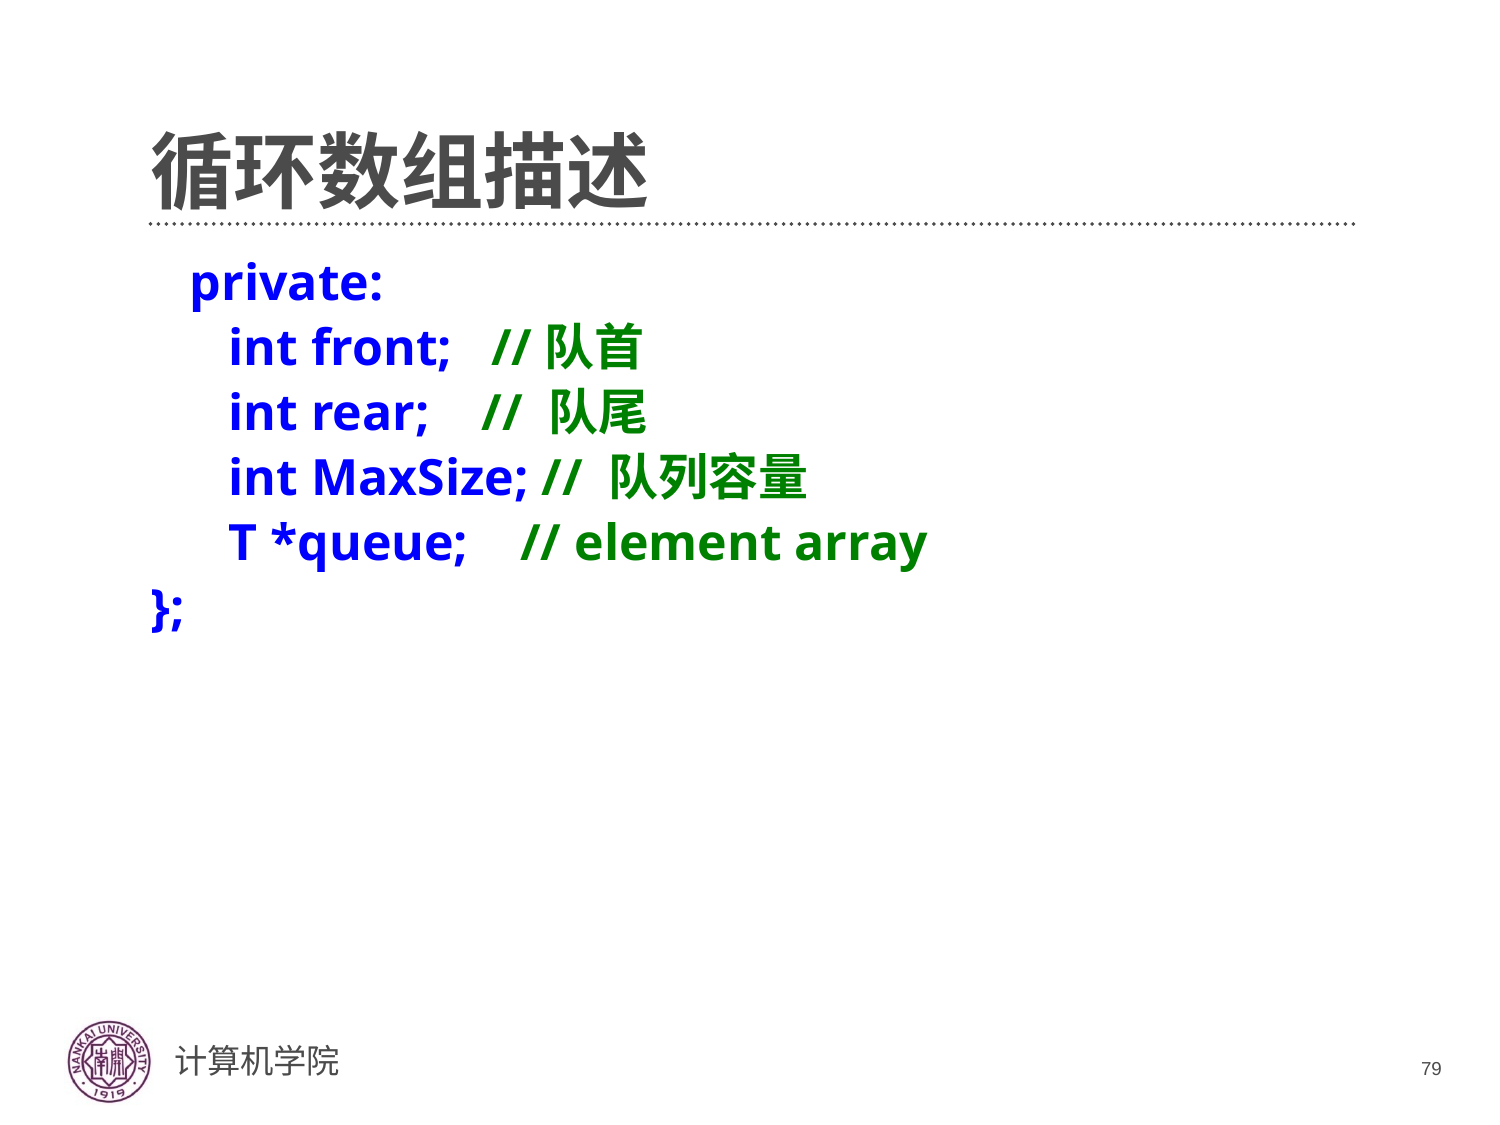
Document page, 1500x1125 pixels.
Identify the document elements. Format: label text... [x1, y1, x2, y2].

slide_number 79 [1308, 1048, 1458, 1093]
list private: int front; //队首 int rear; // 队尾 int MaxSize; // 队列容量 T *queue; // element array }; [150, 250, 1360, 1001]
picture [64, 1017, 154, 1106]
title 循环数组描述 [150, 82, 1360, 221]
